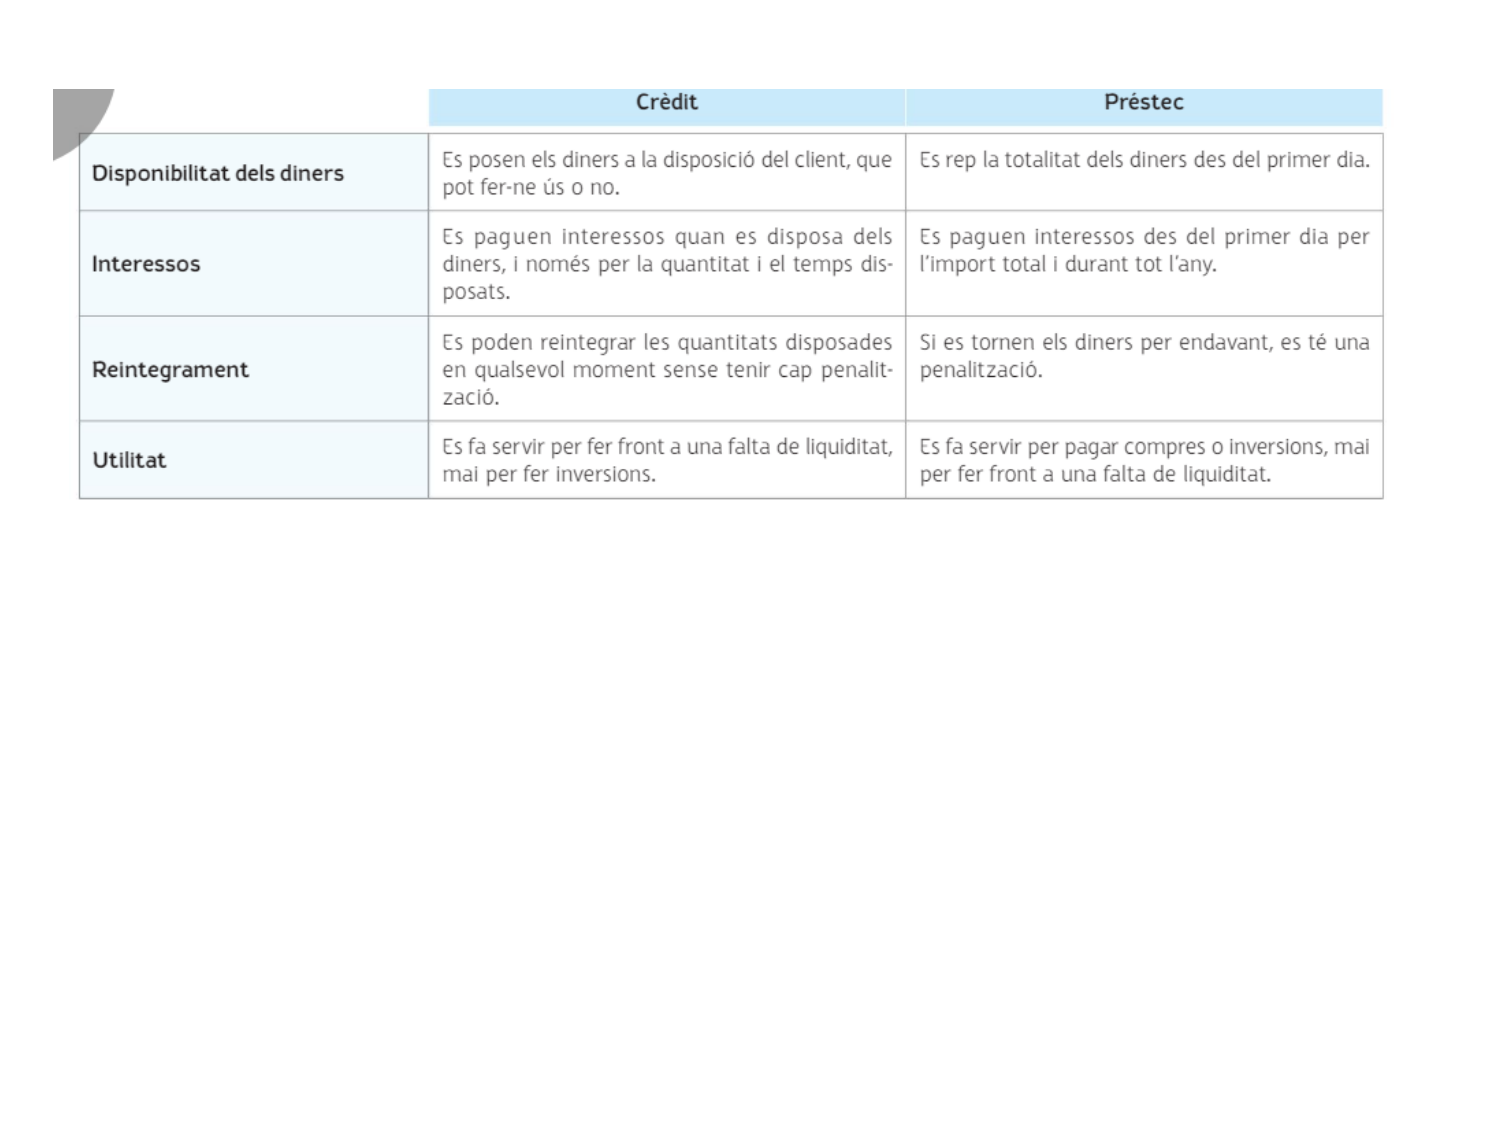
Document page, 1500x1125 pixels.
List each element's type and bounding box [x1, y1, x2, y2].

picture [52, 89, 1421, 516]
